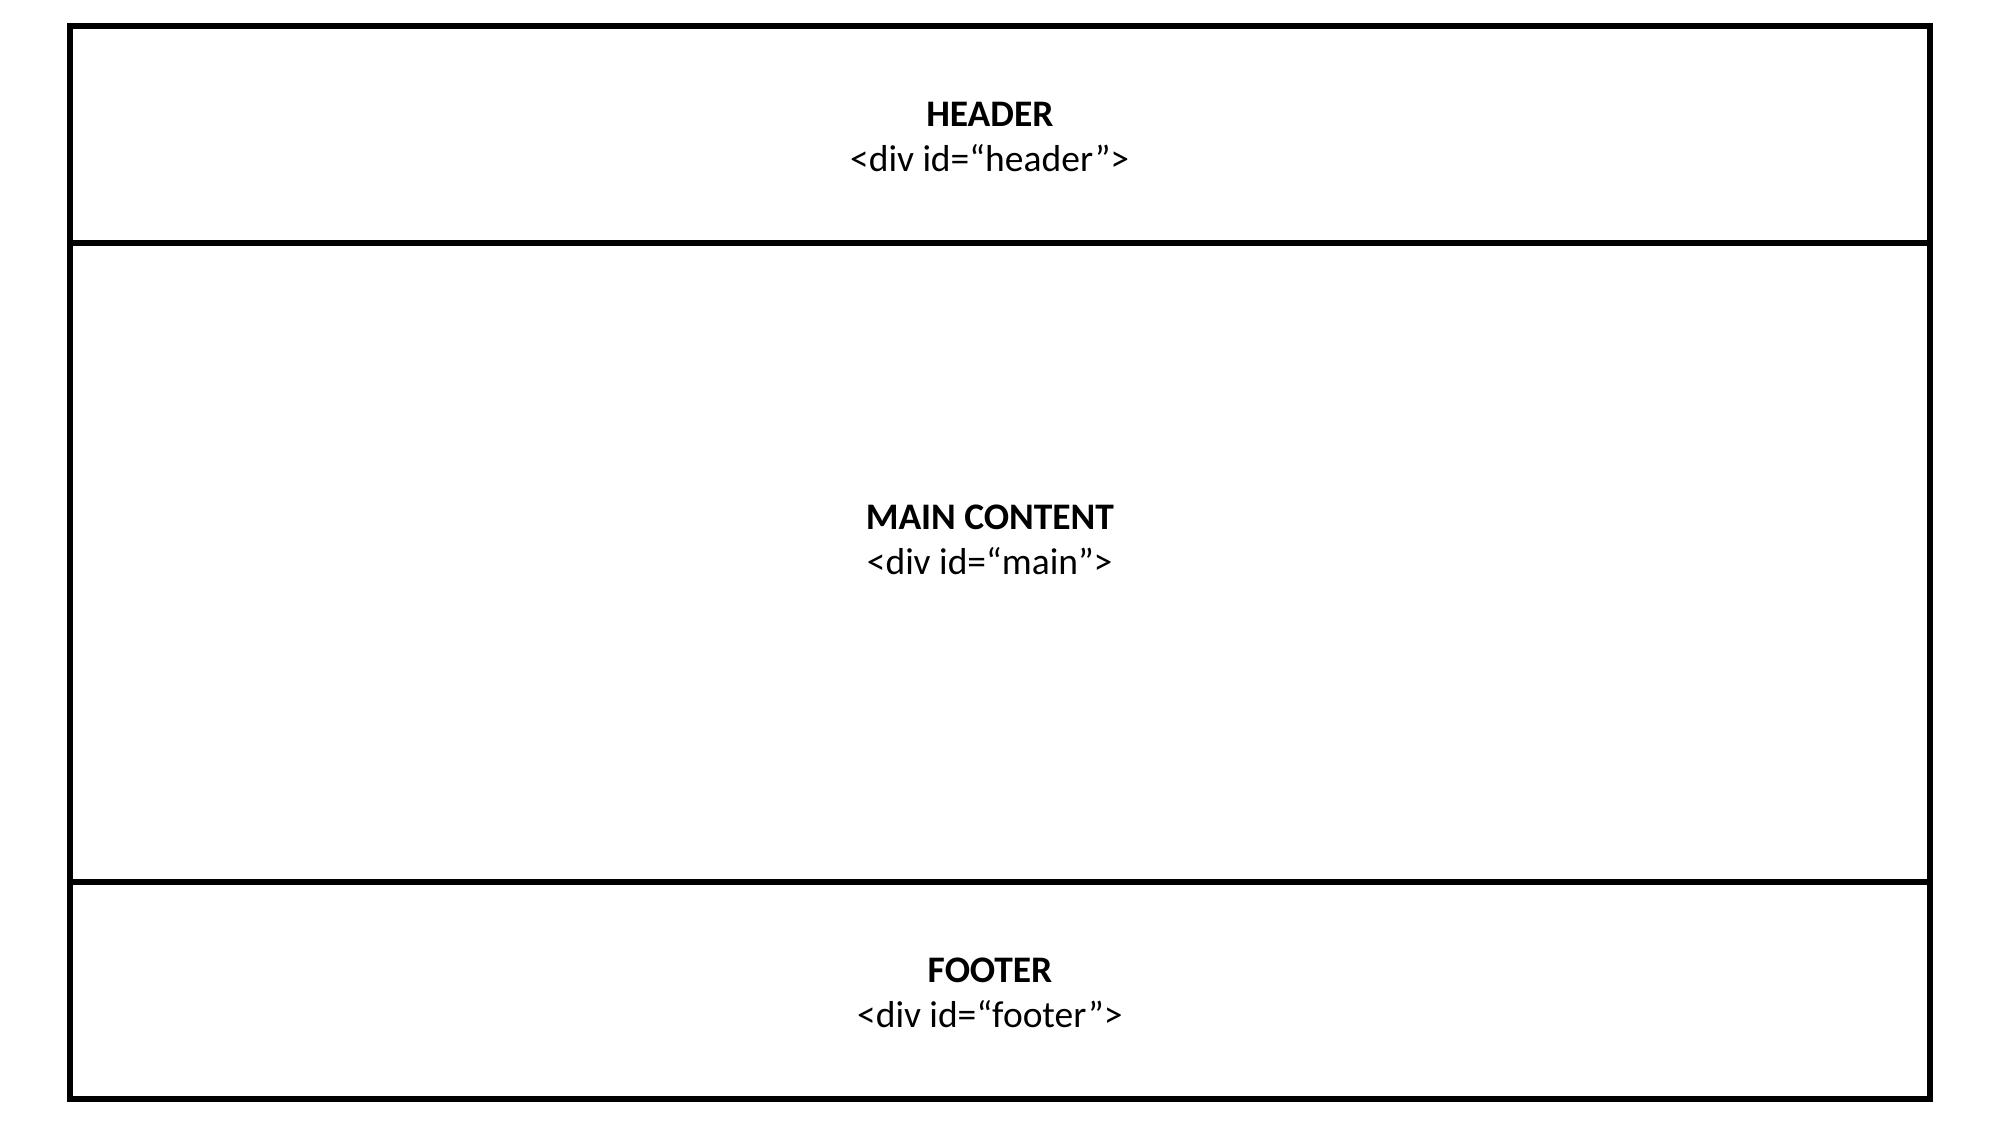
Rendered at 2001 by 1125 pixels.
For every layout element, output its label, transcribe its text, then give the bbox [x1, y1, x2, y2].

text_box [69, 883, 1931, 1100]
text_box HEADER <div id=“header”> [781, 81, 1199, 186]
text_box FOOTER <div id=“footer”> [781, 937, 1199, 1043]
text_box [69, 242, 1931, 883]
text_box [69, 25, 1931, 242]
